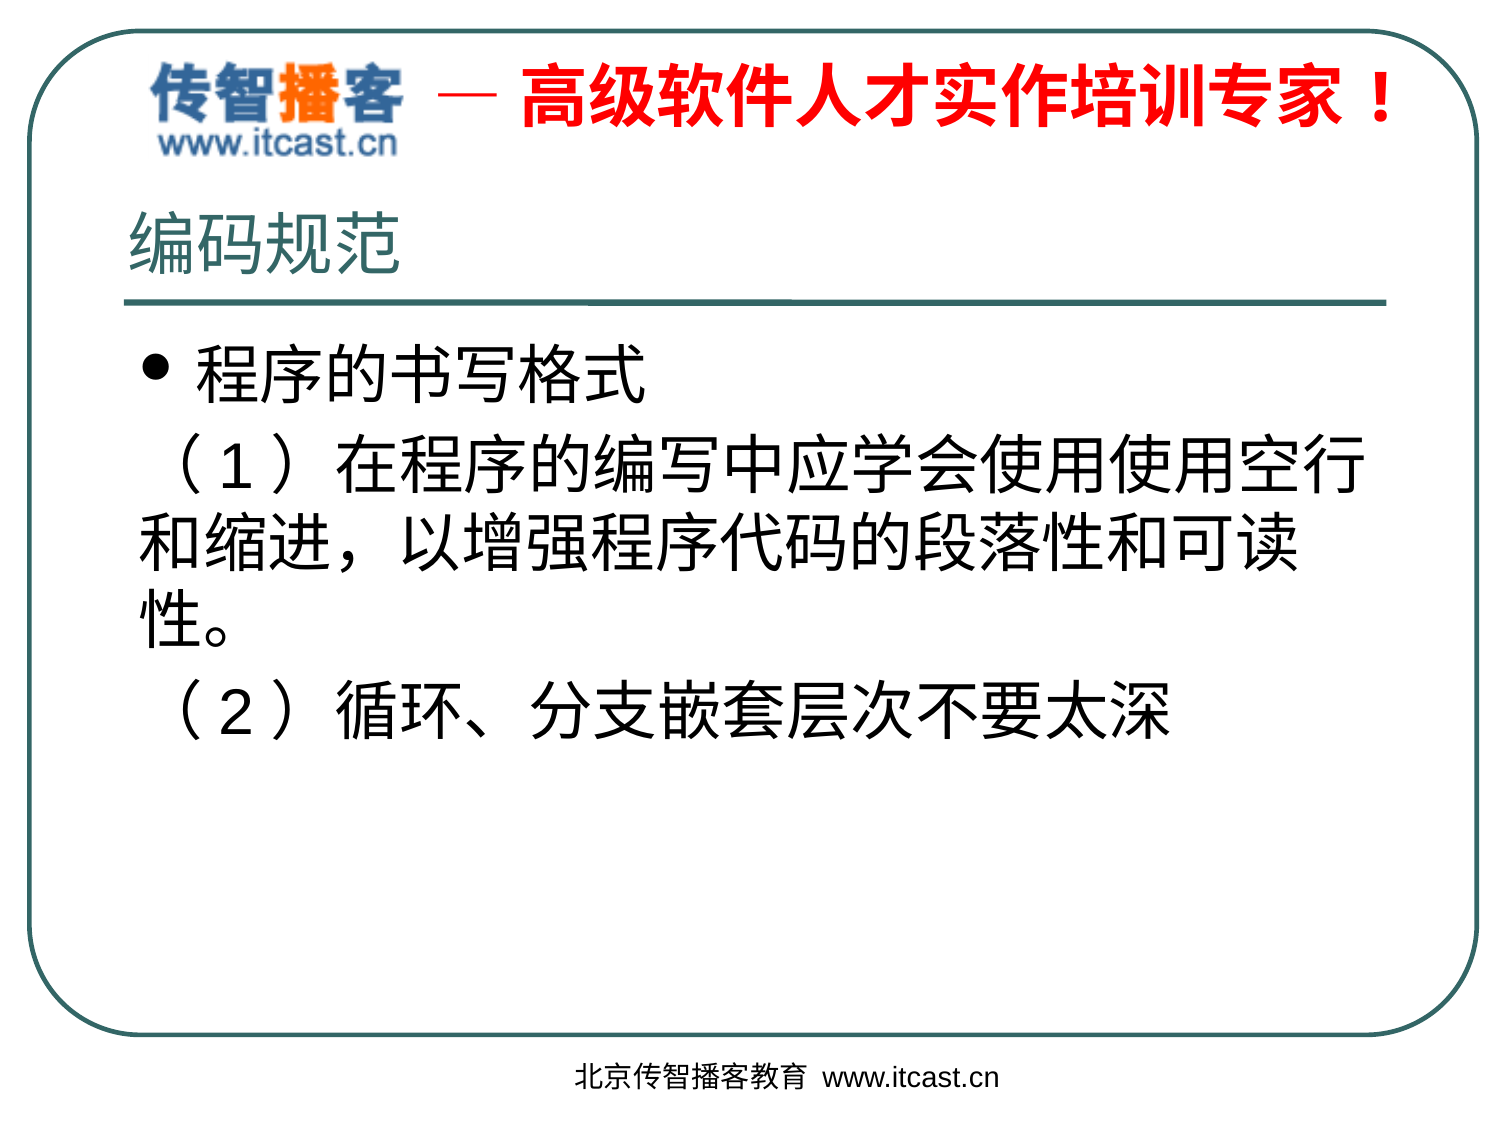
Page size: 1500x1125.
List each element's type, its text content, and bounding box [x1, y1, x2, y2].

list 程序的书写格式 （1）在程序的编写中应学会使用使用空行和缩进，以增强程序代码的段落性和可读性。 （2）循环、分支嵌套层次不要太深 [123, 326, 1387, 999]
title 编码规范 [112, 54, 1375, 291]
footer 北京传智播客教育 www.itcast.cn [549, 1050, 1025, 1125]
